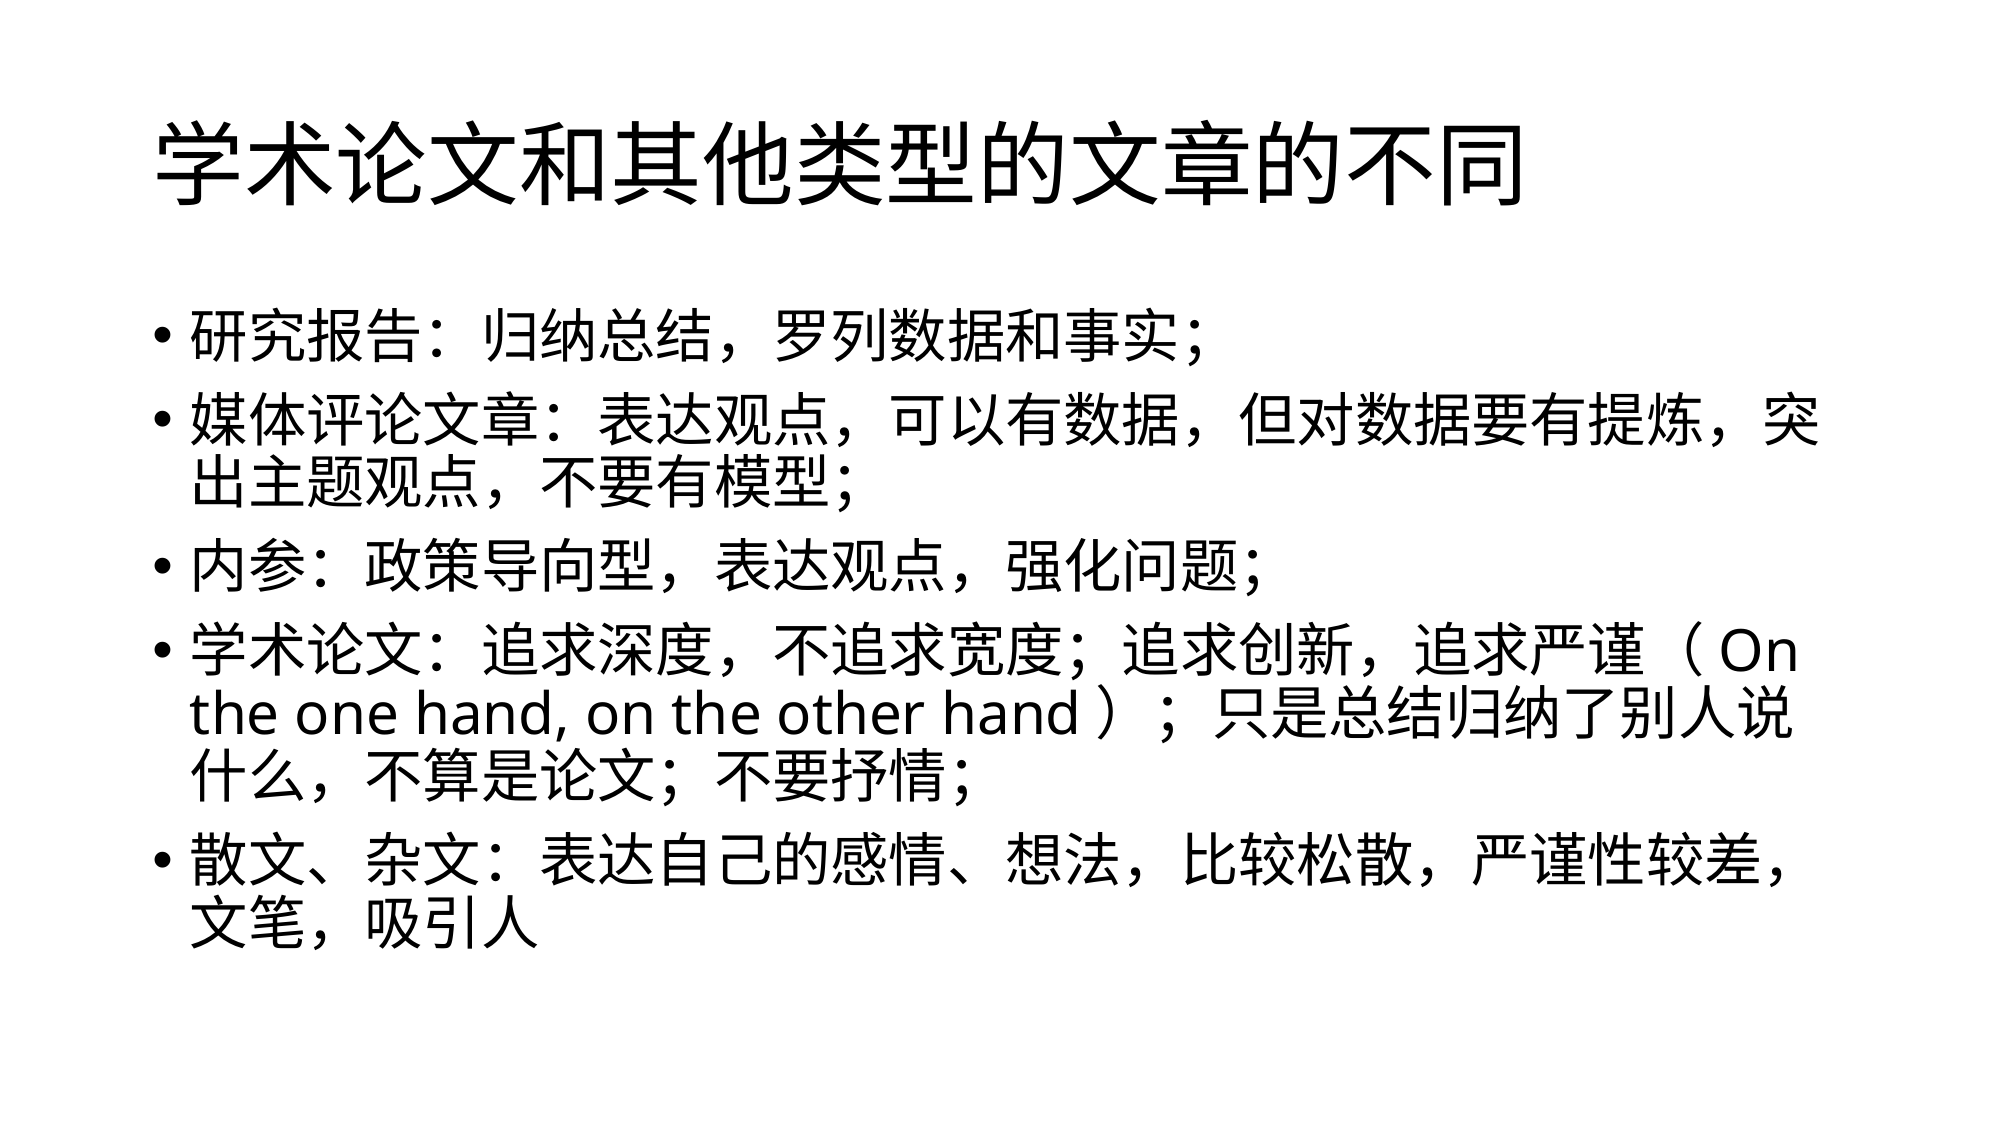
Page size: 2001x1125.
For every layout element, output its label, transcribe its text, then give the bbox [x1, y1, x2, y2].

list 研究报告：归纳总结，罗列数据和事实； 媒体评论文章：表达观点，可以有数据，但对数据要有提炼，突出主题观点，不要有模型； 内参：政策导向型，表达观点，强化问题； 学术论文：追求深度，不追求宽度；追求创新，追求严谨（On the one hand, on the other hand）；只是总结归纳了别人说什么，不算是论文；不要抒情； 散文、杂文：表达自己的感情、想法，比较松散，严谨性较差，文笔，吸引人 [137, 299, 1863, 1014]
title 学术论文和其他类型的文章的不同 [137, 59, 1863, 278]
